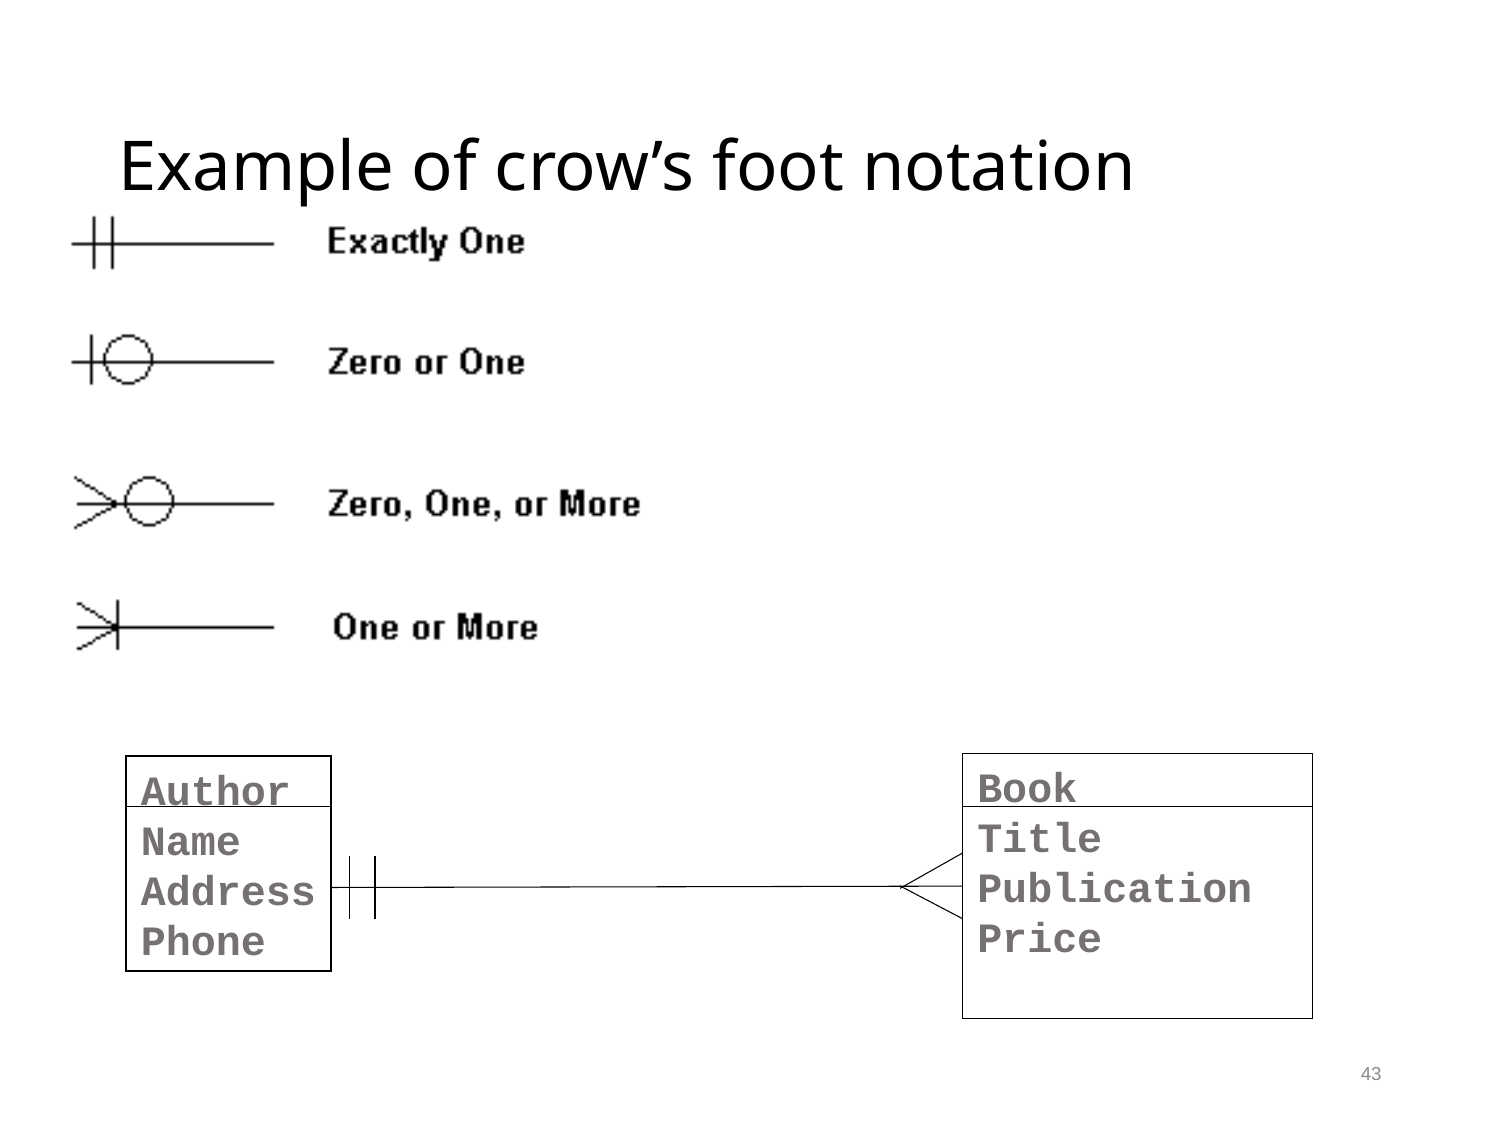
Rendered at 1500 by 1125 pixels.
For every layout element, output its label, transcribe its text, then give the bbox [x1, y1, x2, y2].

text_box Author Name Address Phone [126, 756, 331, 806]
title Example of crow’s foot notation [103, 59, 1397, 278]
text_box Author Name Address Phone [126, 807, 331, 971]
text_box Book Title Publication Price [962, 807, 1313, 1019]
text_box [899, 852, 963, 889]
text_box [899, 889, 963, 919]
picture [62, 212, 648, 669]
slide_number 43 [1059, 1042, 1397, 1103]
text_box Book Title Publication Price [962, 753, 1313, 806]
